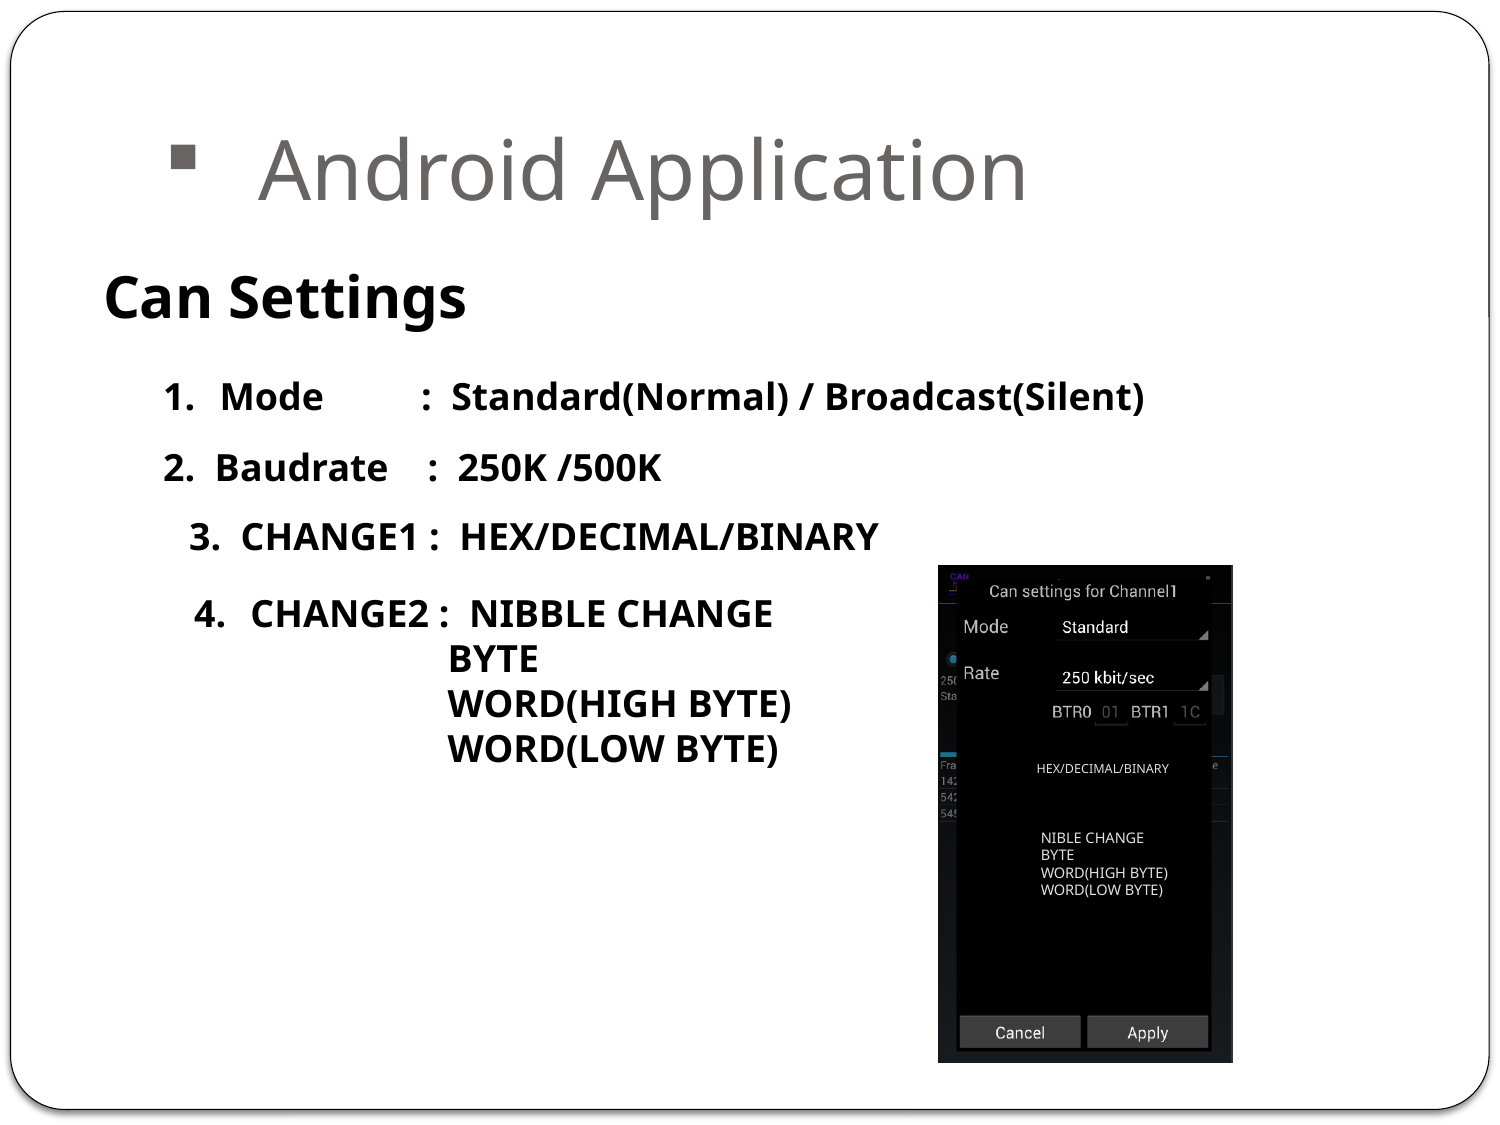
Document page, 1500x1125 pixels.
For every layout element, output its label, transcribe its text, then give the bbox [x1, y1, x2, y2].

text_box Can Settings [88, 252, 618, 338]
title Android Application [150, 45, 1425, 233]
text_box 2. Baudrate : 250K /500K [148, 436, 1047, 497]
text_box 3. CHANGE1 : HEX/DECIMAL/BINARY [174, 505, 895, 566]
text_box Mode : Standard(Normal) / Broadcast(Silent) [148, 366, 1306, 516]
text_box CHANGE2 : NIBBLE CHANGE BYTE WORD(HIGH BYTE) WORD(LOW BYTE) [179, 583, 807, 823]
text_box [938, 565, 1233, 1063]
